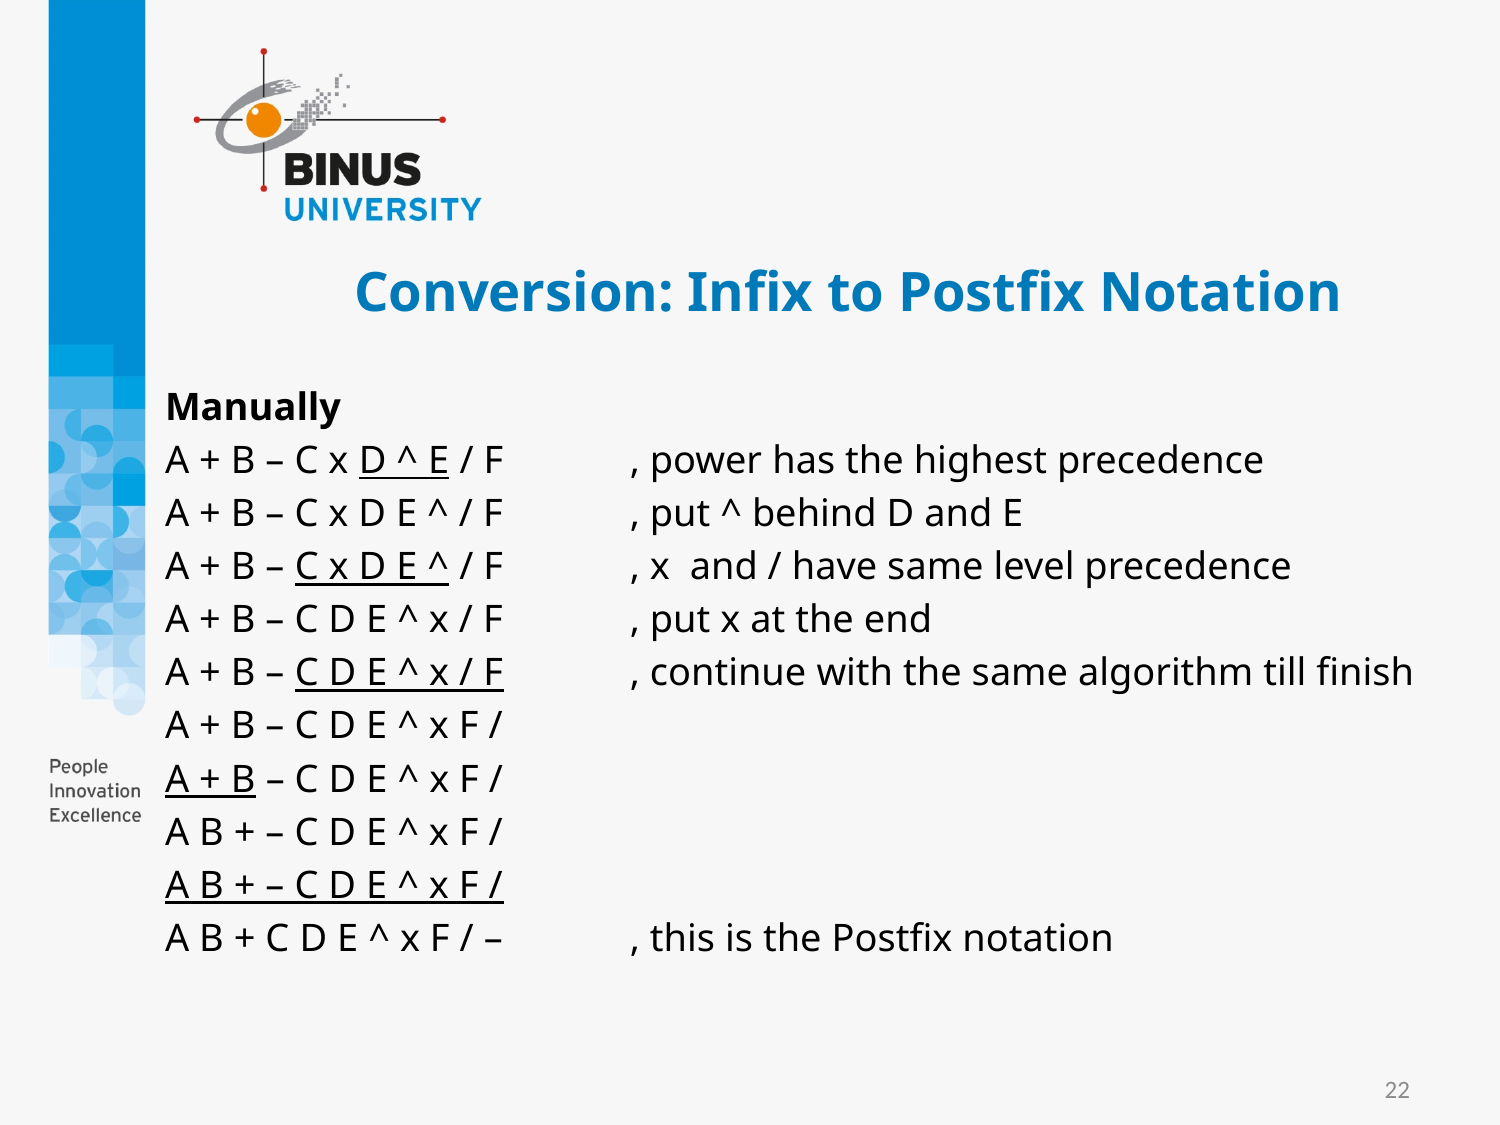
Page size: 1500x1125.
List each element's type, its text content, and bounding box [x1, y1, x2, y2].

list Manually A + B – C x D ^ E / F , power has the highest precedence A + B – C x D E ^ / F , put ^ behind D and E A + B – C x D E ^ / F , x and / have same level precedence A + B – C D E ^ x / F , put x at the end A + B – C D E ^ x / F , continue with the same algorithm till finish A + B – C D E ^ x F / A + B – C D E ^ x F / A B + – C D E ^ x F / A B + – C D E ^ x F / A B + C D E ^ x F / – , this is the Postfix notation [150, 375, 1438, 986]
title Conversion: Infix to Postfix Notation [287, 224, 1409, 355]
slide_number 22 [1074, 1058, 1425, 1119]
picture [0, 0, 1500, 845]
